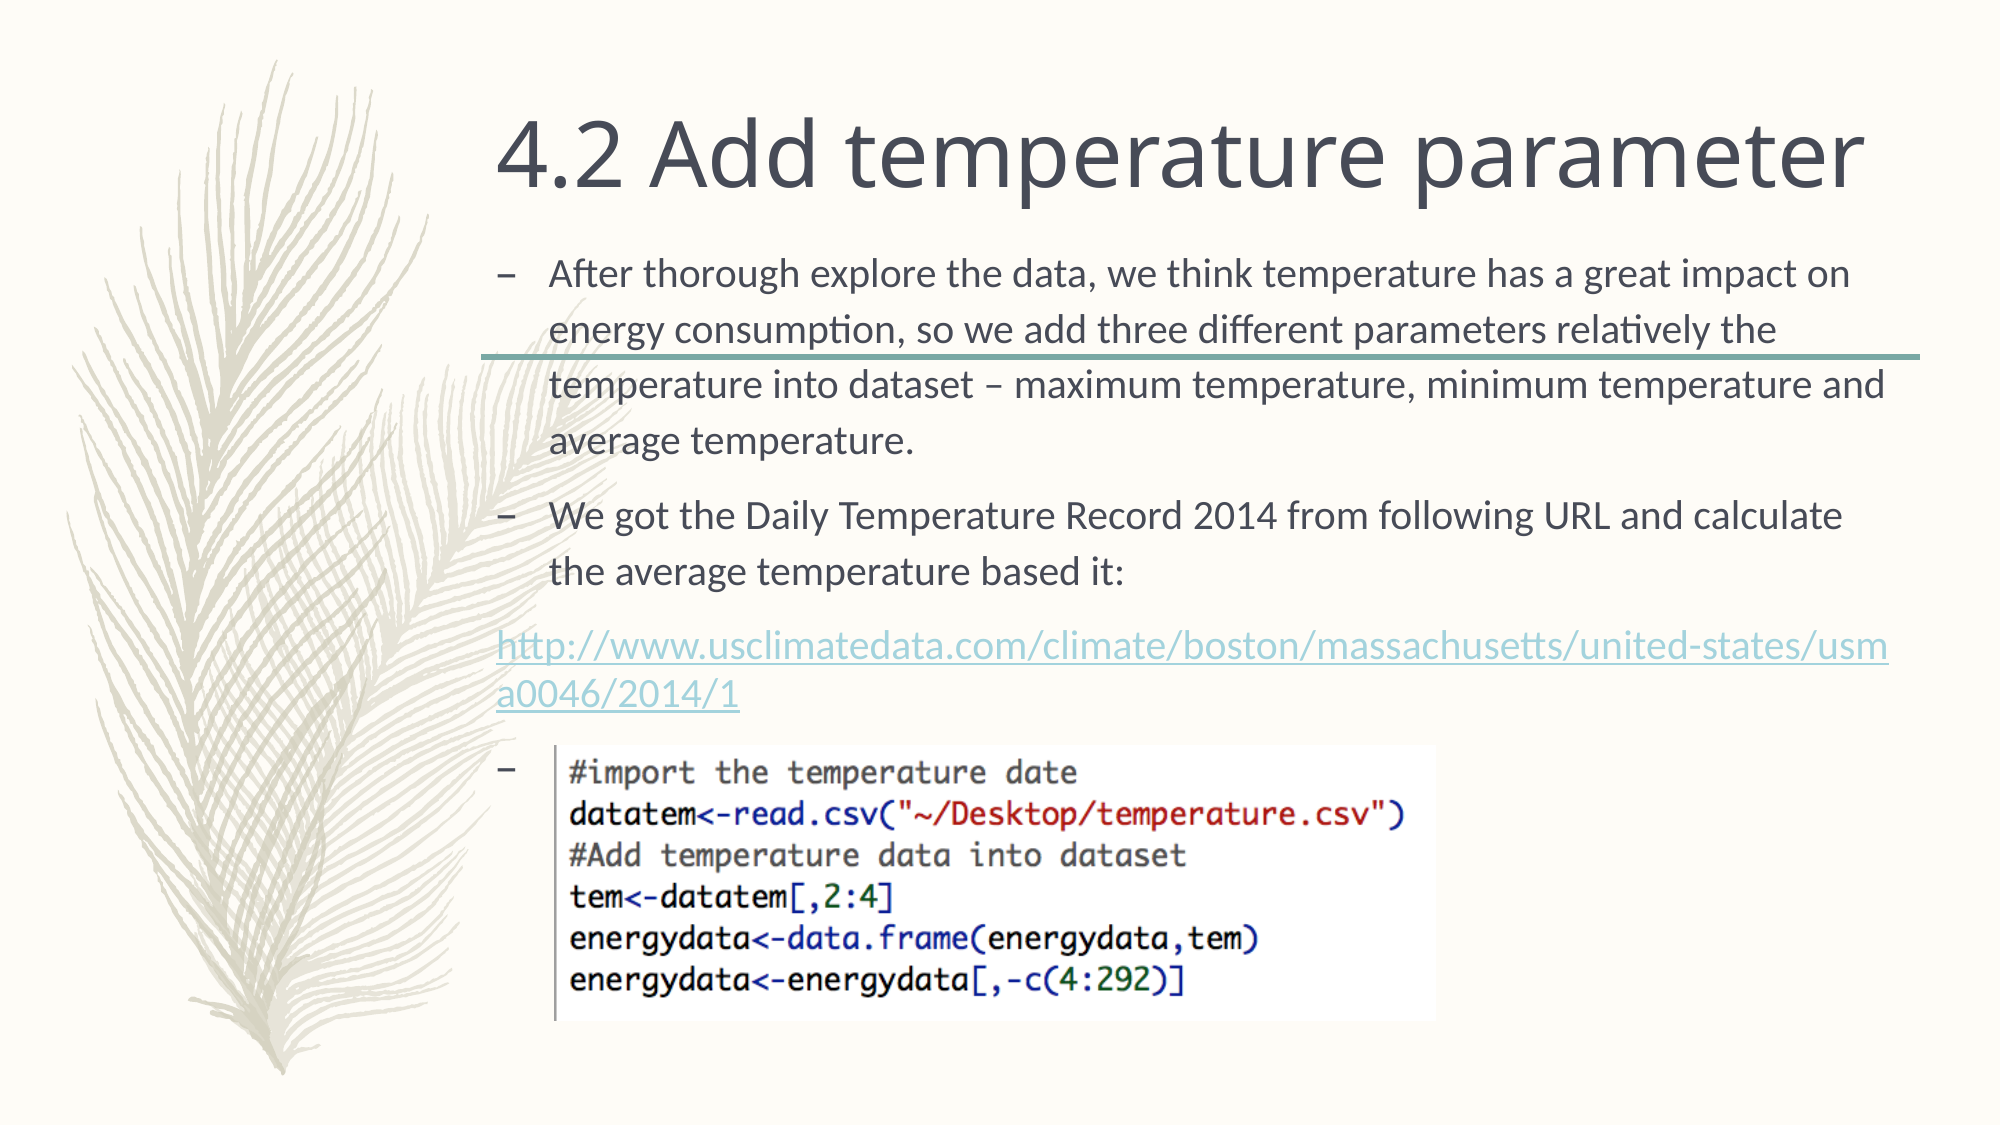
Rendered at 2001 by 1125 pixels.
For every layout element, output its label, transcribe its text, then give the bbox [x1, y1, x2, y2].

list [554, 745, 1436, 1022]
title 4.2 Add temperature parameter [481, 93, 1920, 232]
text_box After thorough explore the data, we think temperature has a great impact on energy consumption, so we add three different parameters relatively the temperature into dataset – maximum temperature, minimum temperature and average temperature. We got the Daily Temperature Record 2014 from following URL and calculate the average temperature based it: http://www.usclimatedata.com/climate/boston/massachusetts/united-states/usma0046/2014/1 [481, 232, 1920, 1125]
